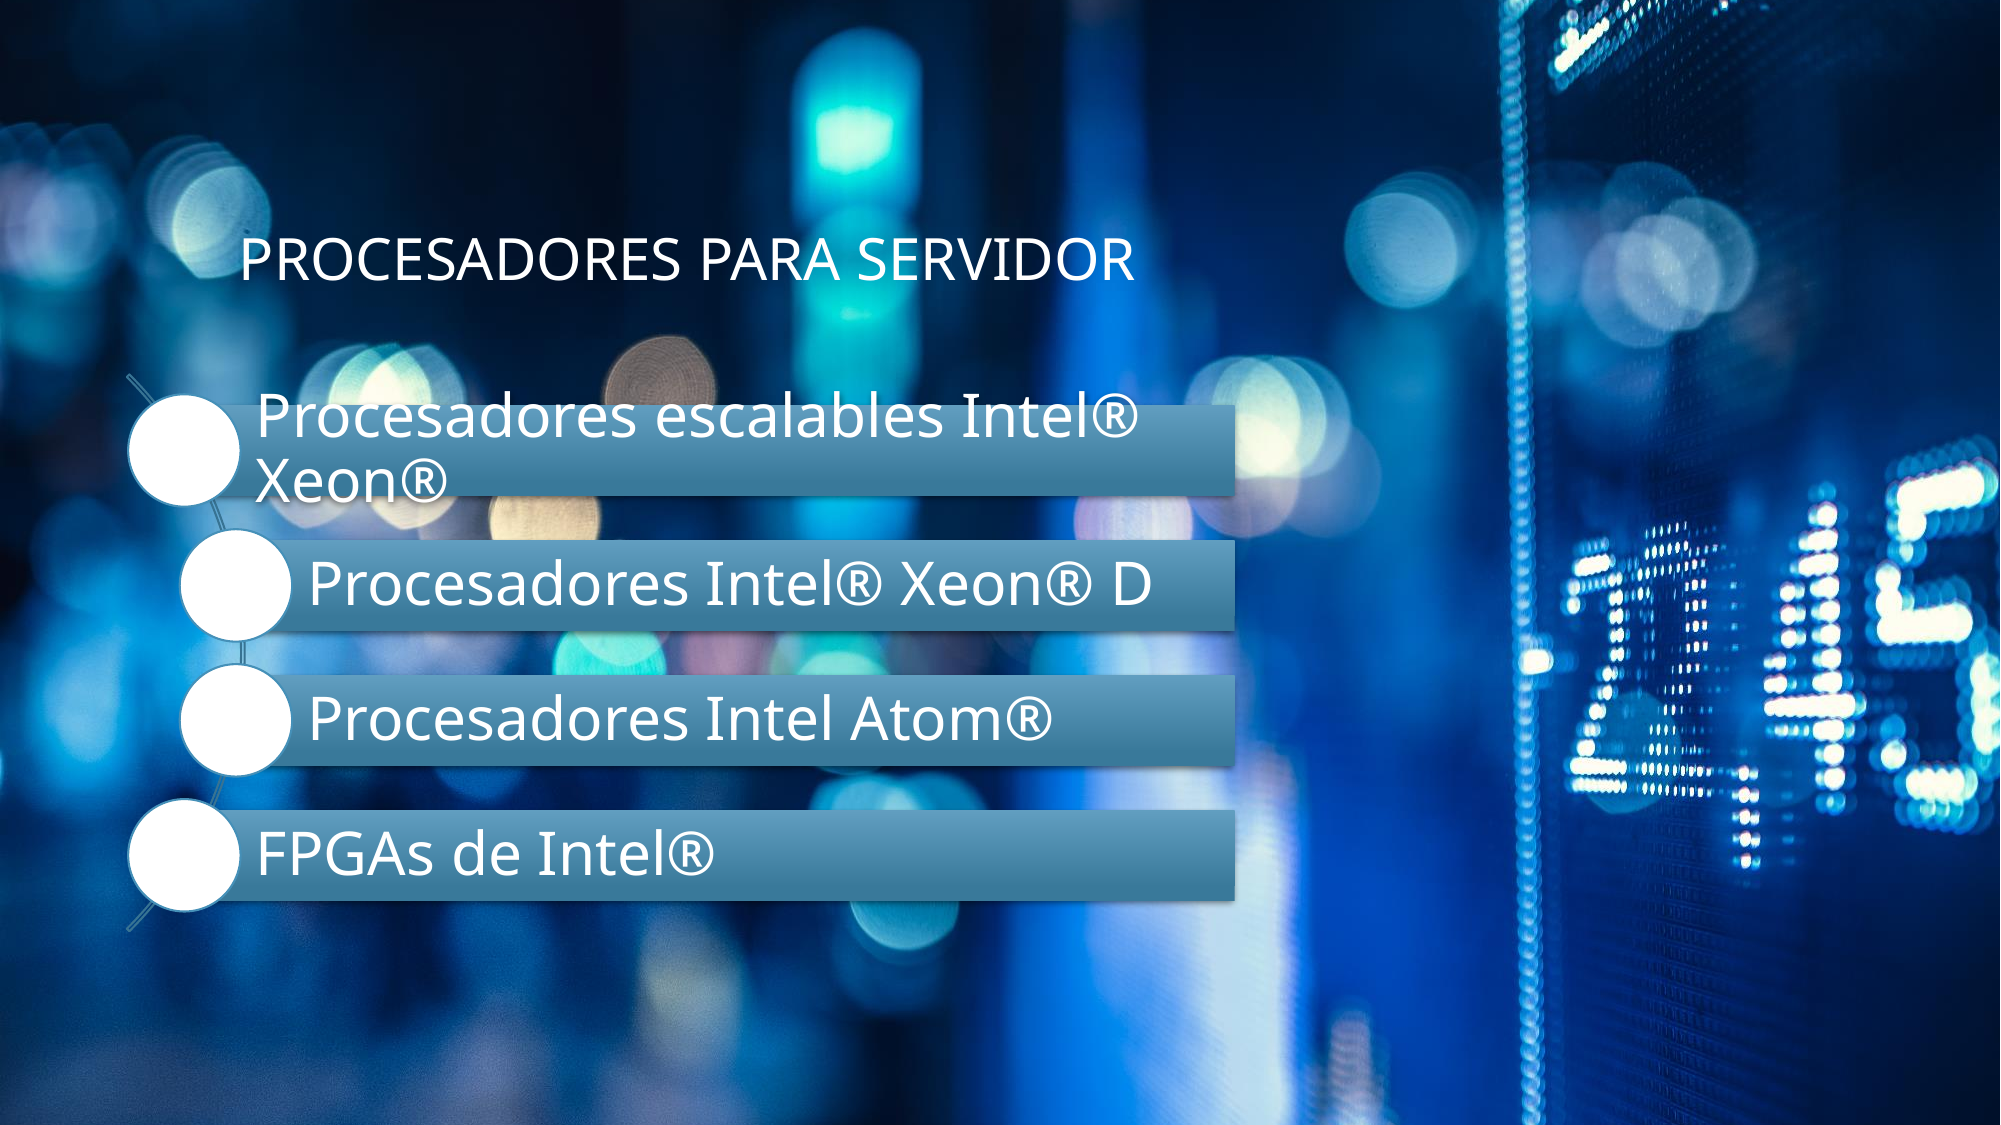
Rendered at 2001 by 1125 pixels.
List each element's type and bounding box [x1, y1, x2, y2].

picture [0, 0, 2000, 1125]
list [117, 359, 1243, 946]
